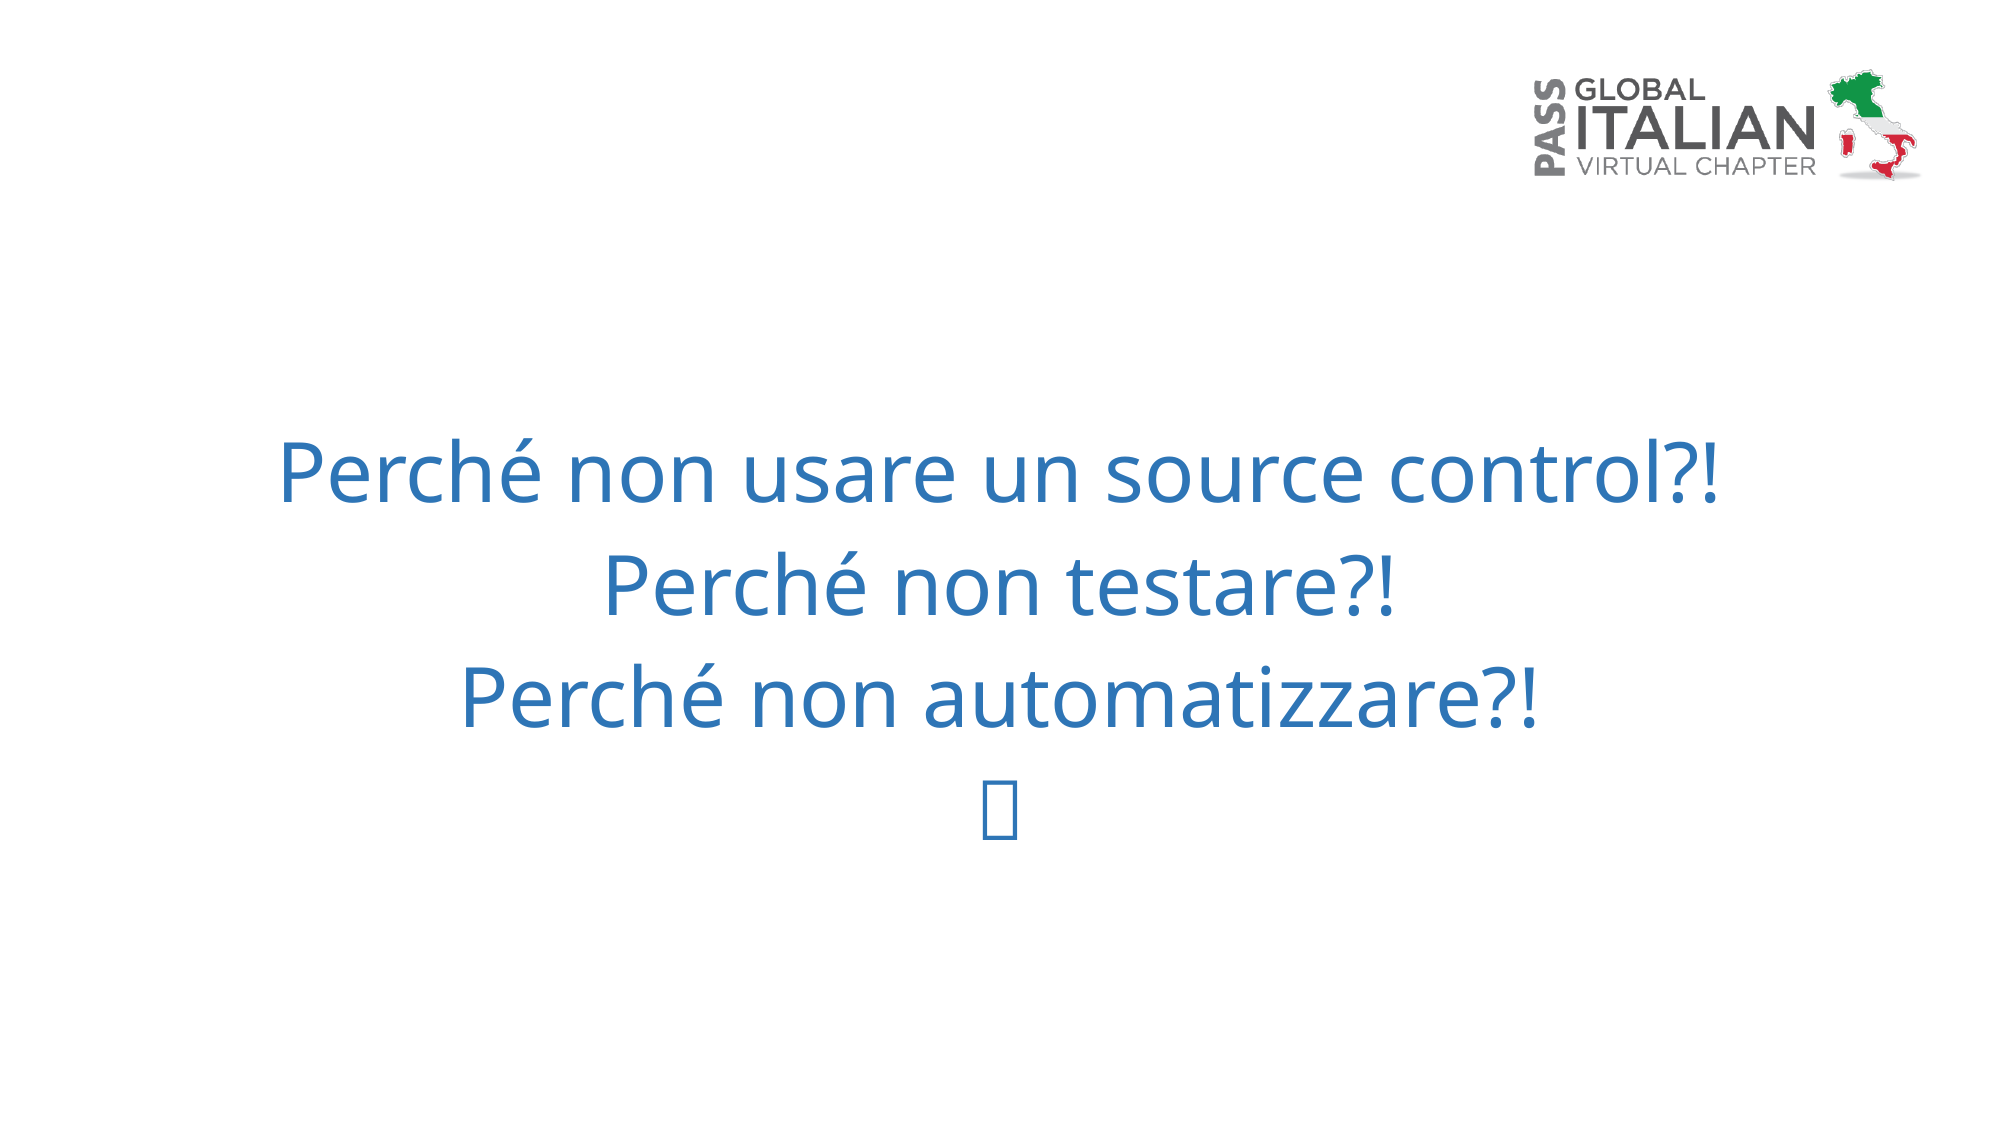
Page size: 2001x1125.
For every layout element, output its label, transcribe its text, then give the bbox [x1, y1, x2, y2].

picture [1523, 59, 1931, 190]
list Perché non usare un source control?! Perché non testare?! Perché non automatizzare?!  [137, 299, 1863, 1014]
